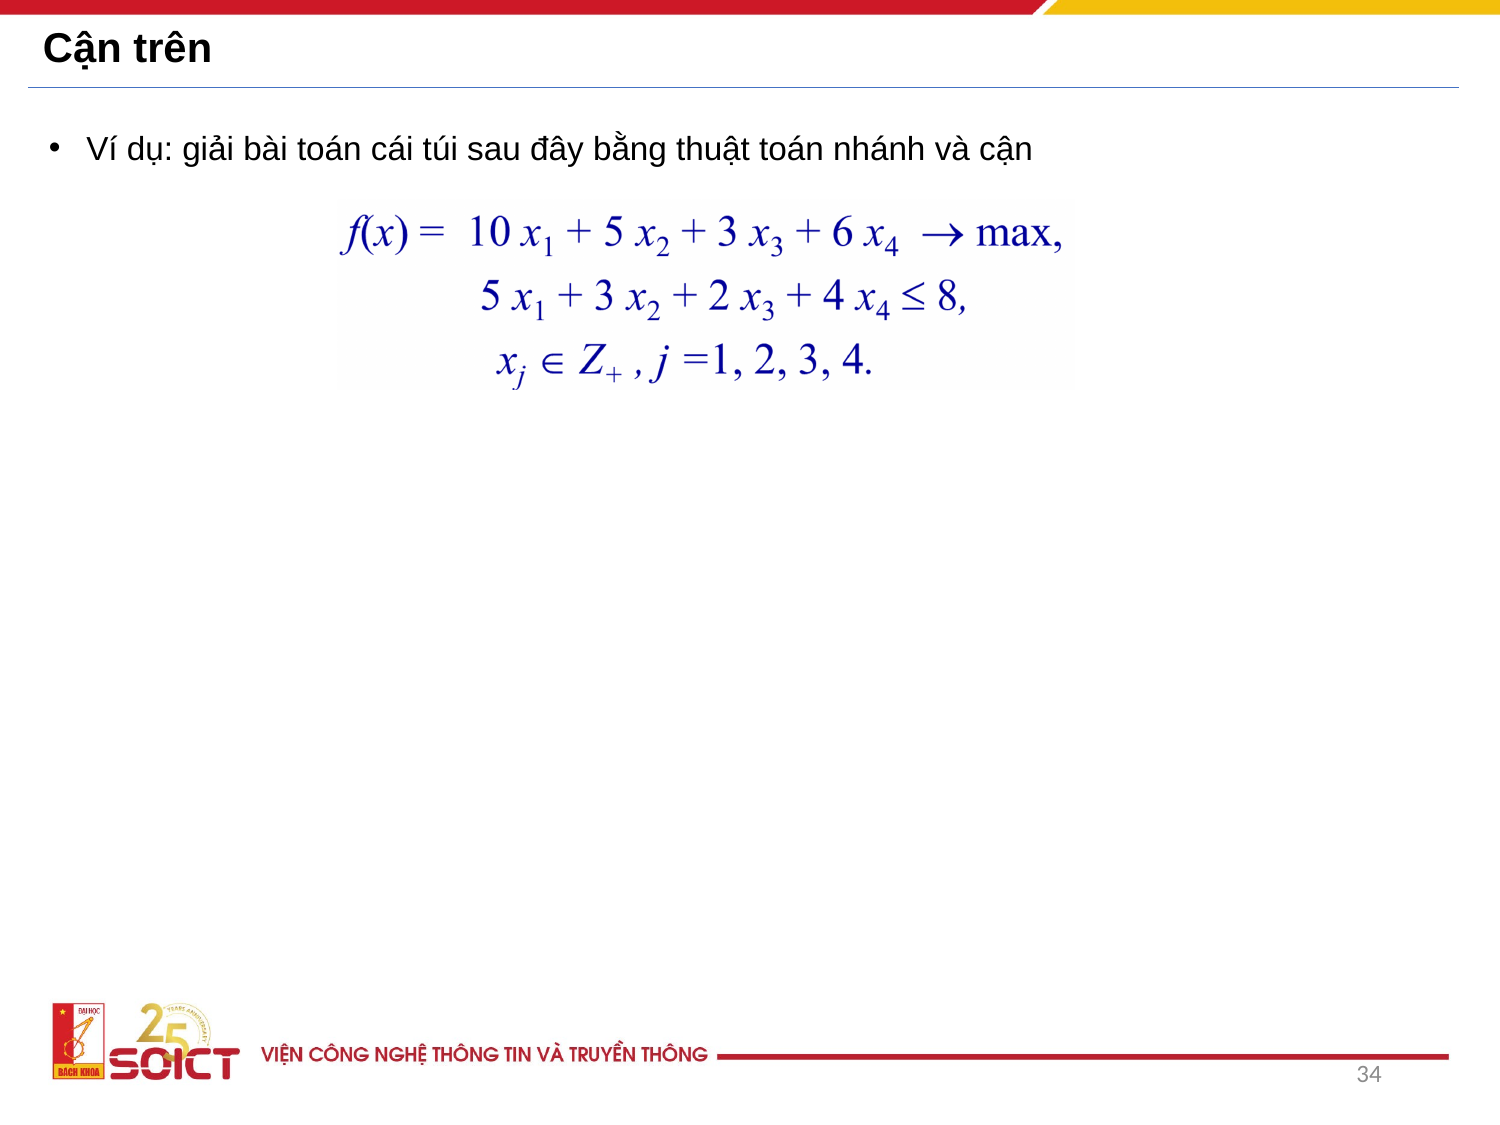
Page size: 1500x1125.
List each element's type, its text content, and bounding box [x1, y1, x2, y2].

list Ví dụ: giải bài toán cái túi sau đây bằng thuật toán nhánh và cận [33, 124, 1459, 857]
title Cận trên [27, 11, 1322, 87]
slide_number 34 [1059, 1042, 1397, 1103]
picture [0, 0, 1500, 1125]
